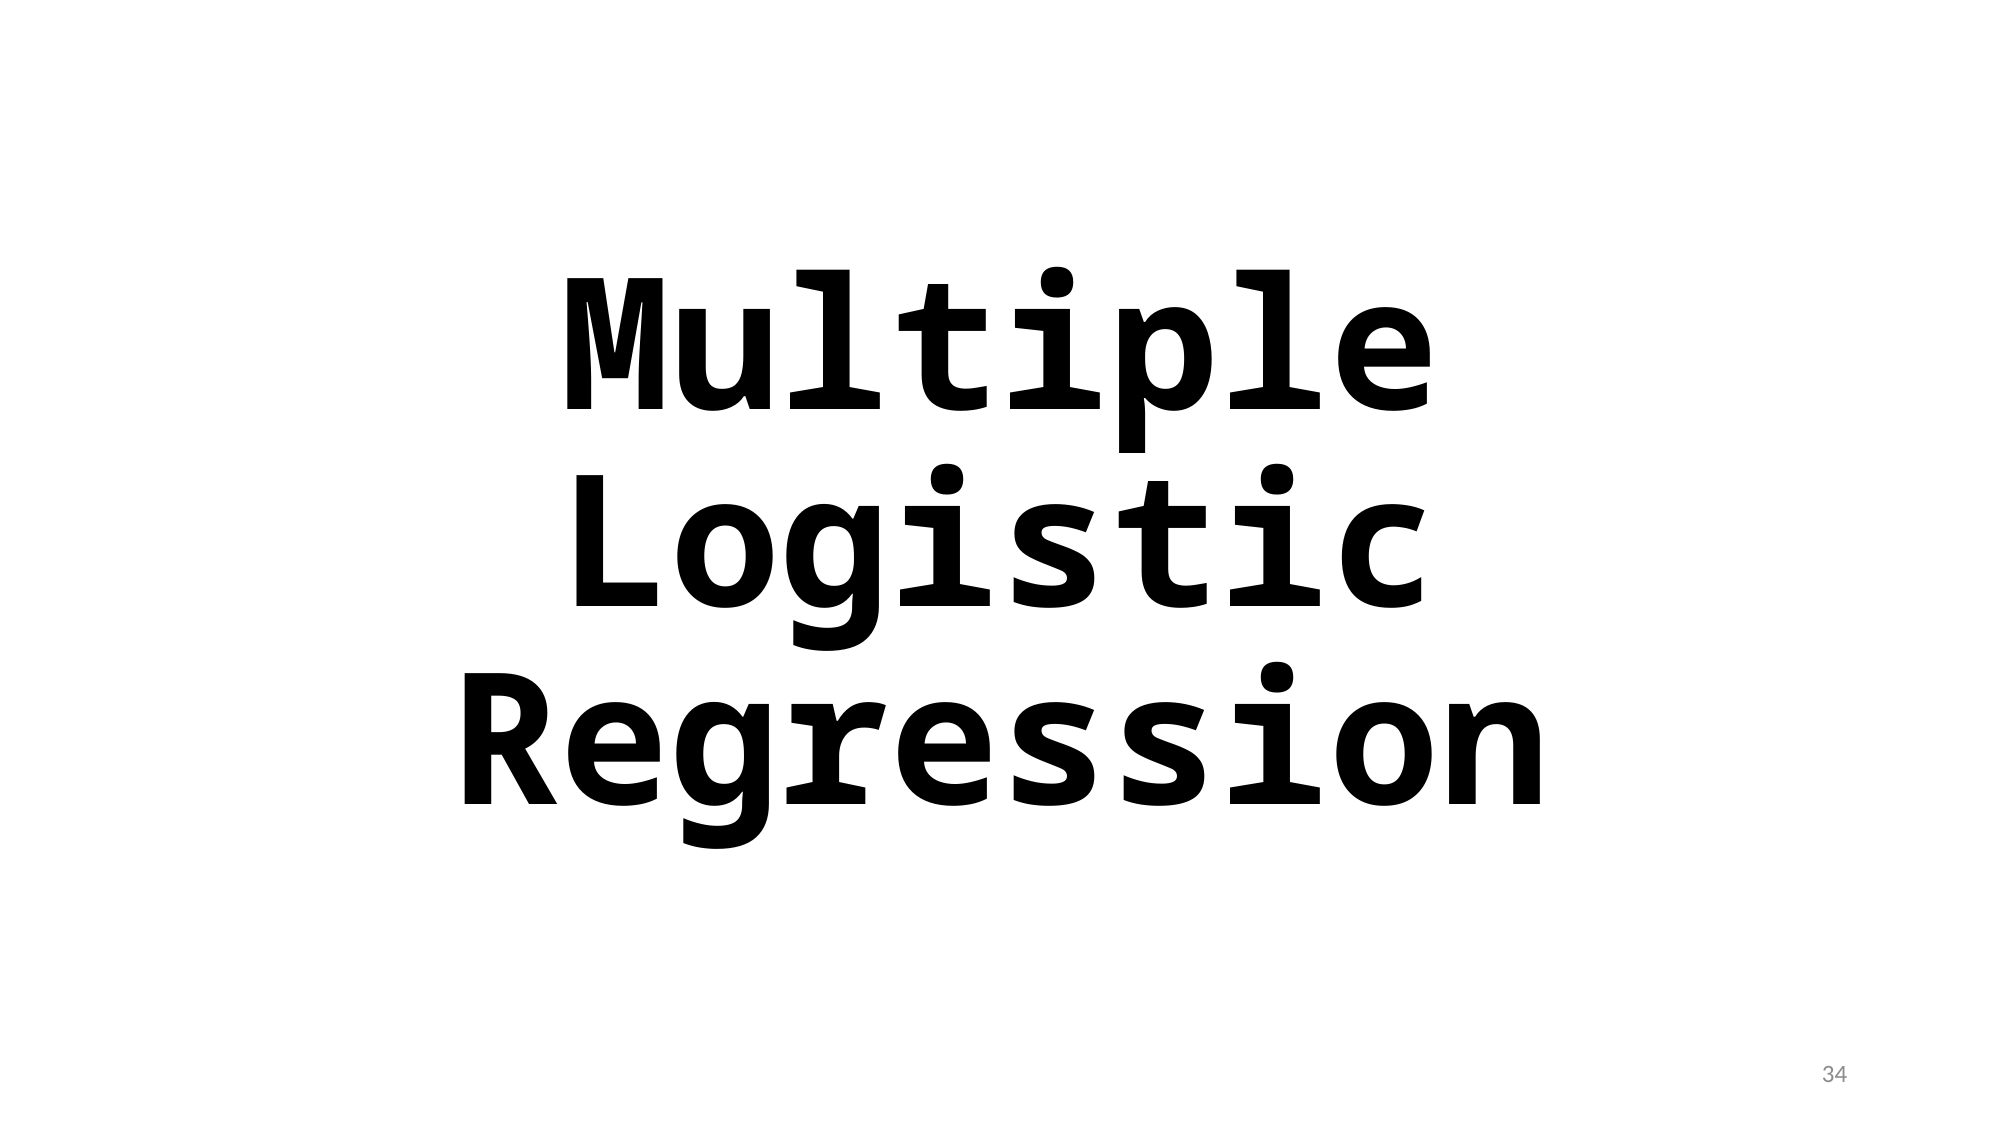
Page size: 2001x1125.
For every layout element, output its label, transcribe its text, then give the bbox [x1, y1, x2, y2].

slide_number 34 [1412, 1042, 1863, 1103]
title Multiple Logistic Regression [137, 366, 1863, 730]
